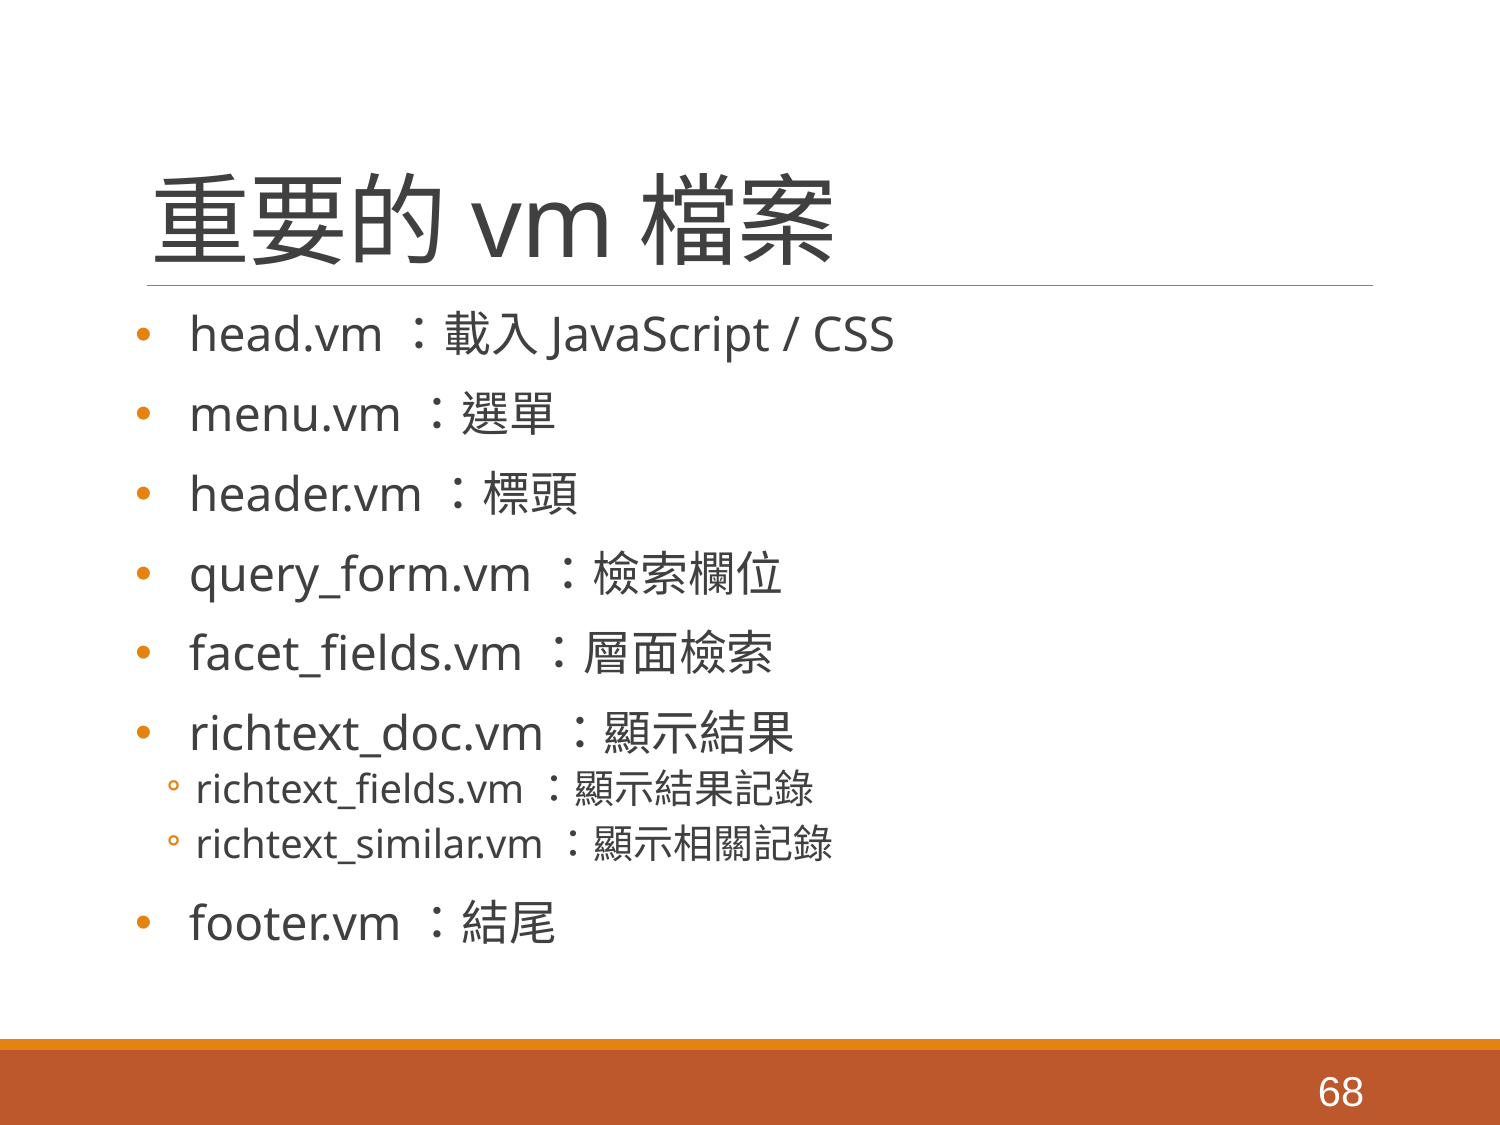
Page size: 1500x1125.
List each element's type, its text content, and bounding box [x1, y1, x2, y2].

list head.vm：載入JavaScript / CSS menu.vm：選單 header.vm：標頭 query_form.vm：檢索欄位 facet_fields.vm：層面檢索 richtext_doc.vm：顯示結果 richtext_fields.vm：顯示結果記錄 richtext_similar.vm：顯示相關記錄 footer.vm：結尾 [135, 302, 1373, 963]
slide_number 68 [1218, 1059, 1380, 1120]
title 重要的vm檔案 [135, 152, 1373, 285]
